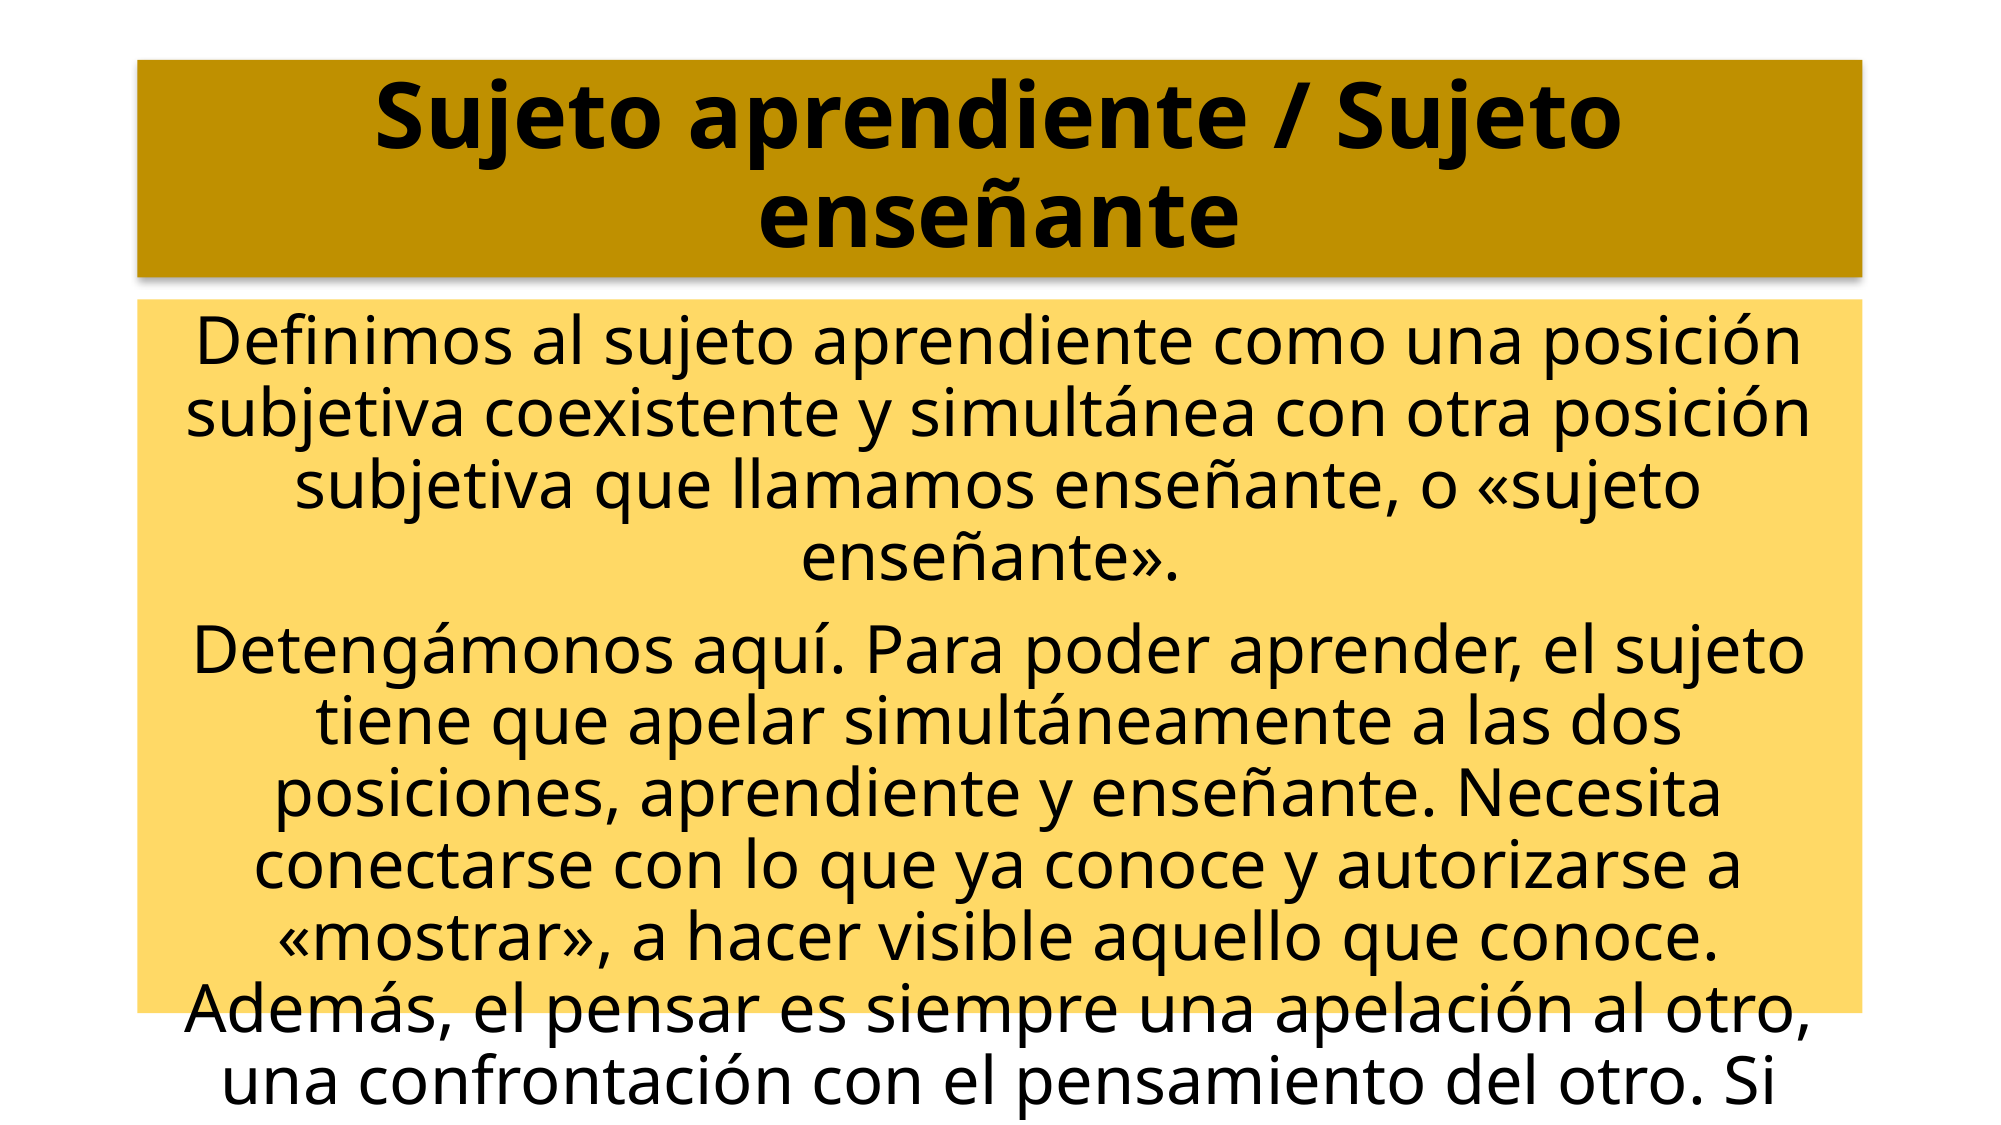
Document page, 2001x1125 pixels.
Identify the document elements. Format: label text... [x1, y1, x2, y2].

title Sujeto aprendiente / Sujeto enseñante [137, 59, 1863, 278]
list Definimos al sujeto aprendiente como una posición subjetiva coexistente y simultánea con otra posición subjetiva que llamamos enseñante, o «sujeto enseñante». Detengámonos aquí. Para poder aprender, el sujeto tiene que apelar simultáneamente a las dos posiciones, aprendiente y enseñante. Necesita conectarse con lo que ya conoce y autorizarse a «mostrar», a hacer visible aquello que conoce. Además, el pensar es siempre una apelación al otro, una confrontación con el pensamiento del otro. Si bien es un proceso intrasubjetivo, acontece en la intersubjetividad. [137, 299, 1863, 1014]
